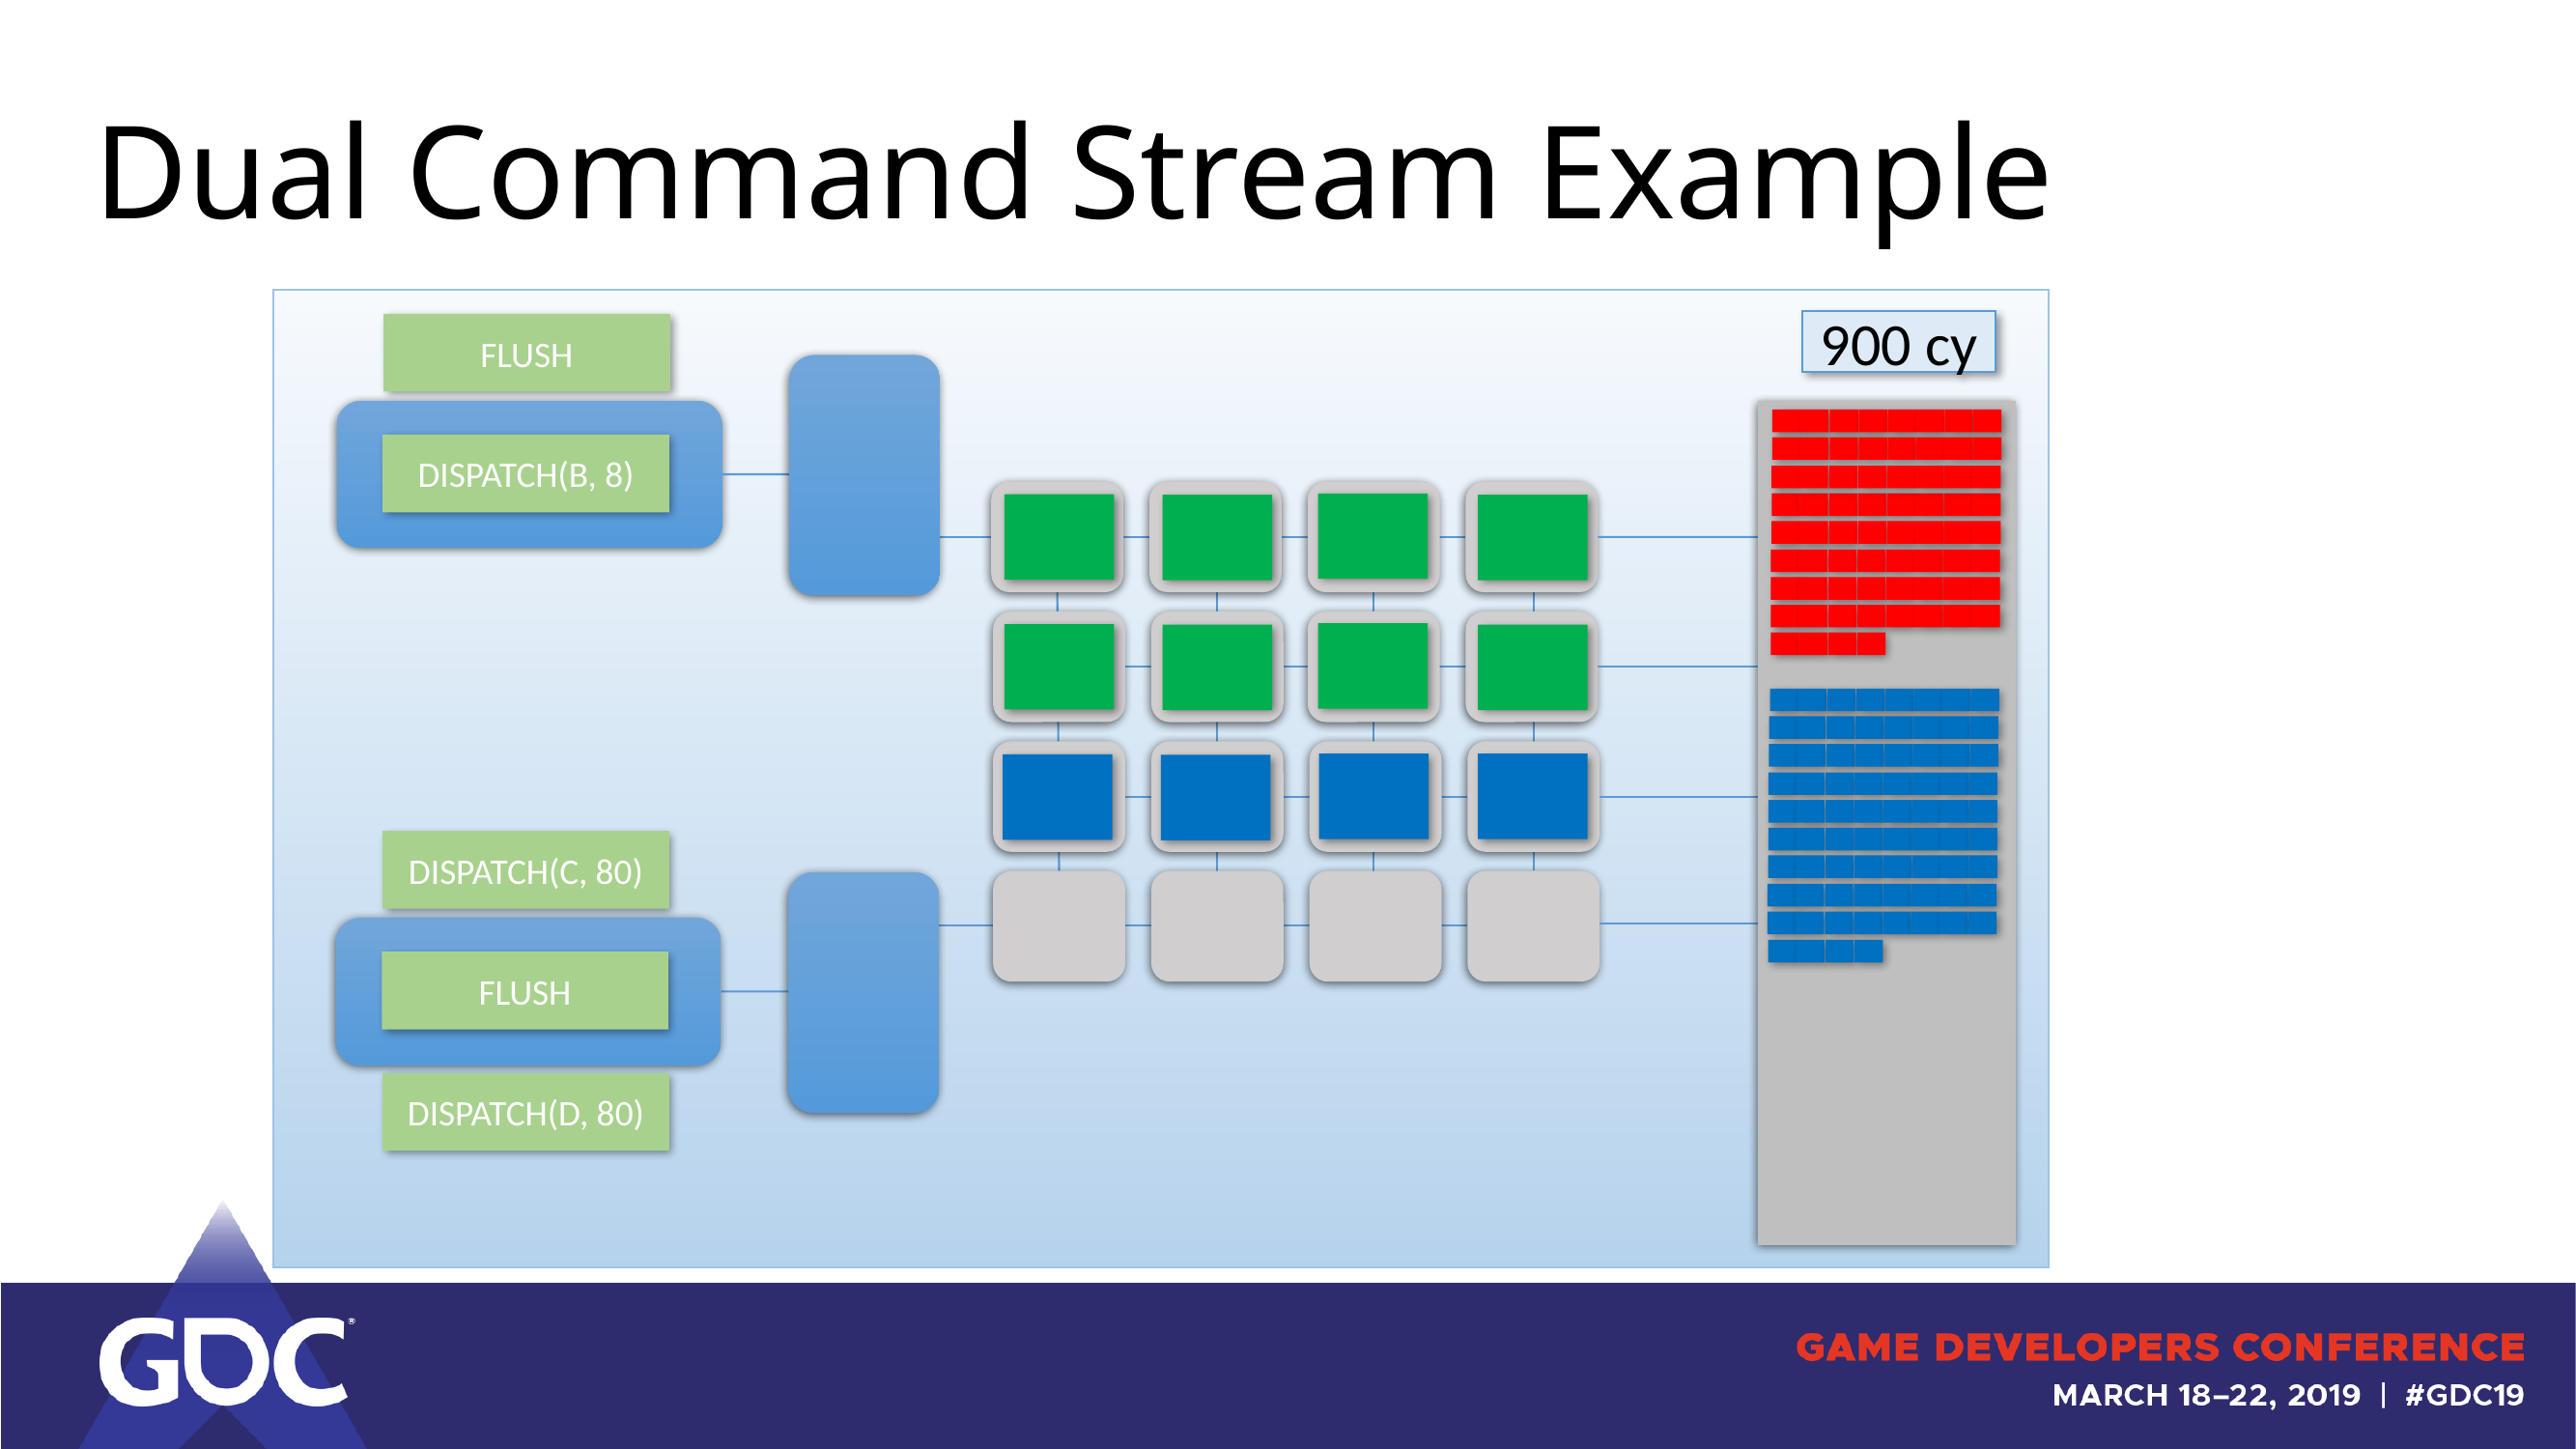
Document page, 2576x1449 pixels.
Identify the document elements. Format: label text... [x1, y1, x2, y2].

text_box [273, 289, 2049, 1268]
title Dual Command Stream Example [80, 57, 2520, 278]
picture [1, 0, 2576, 1449]
